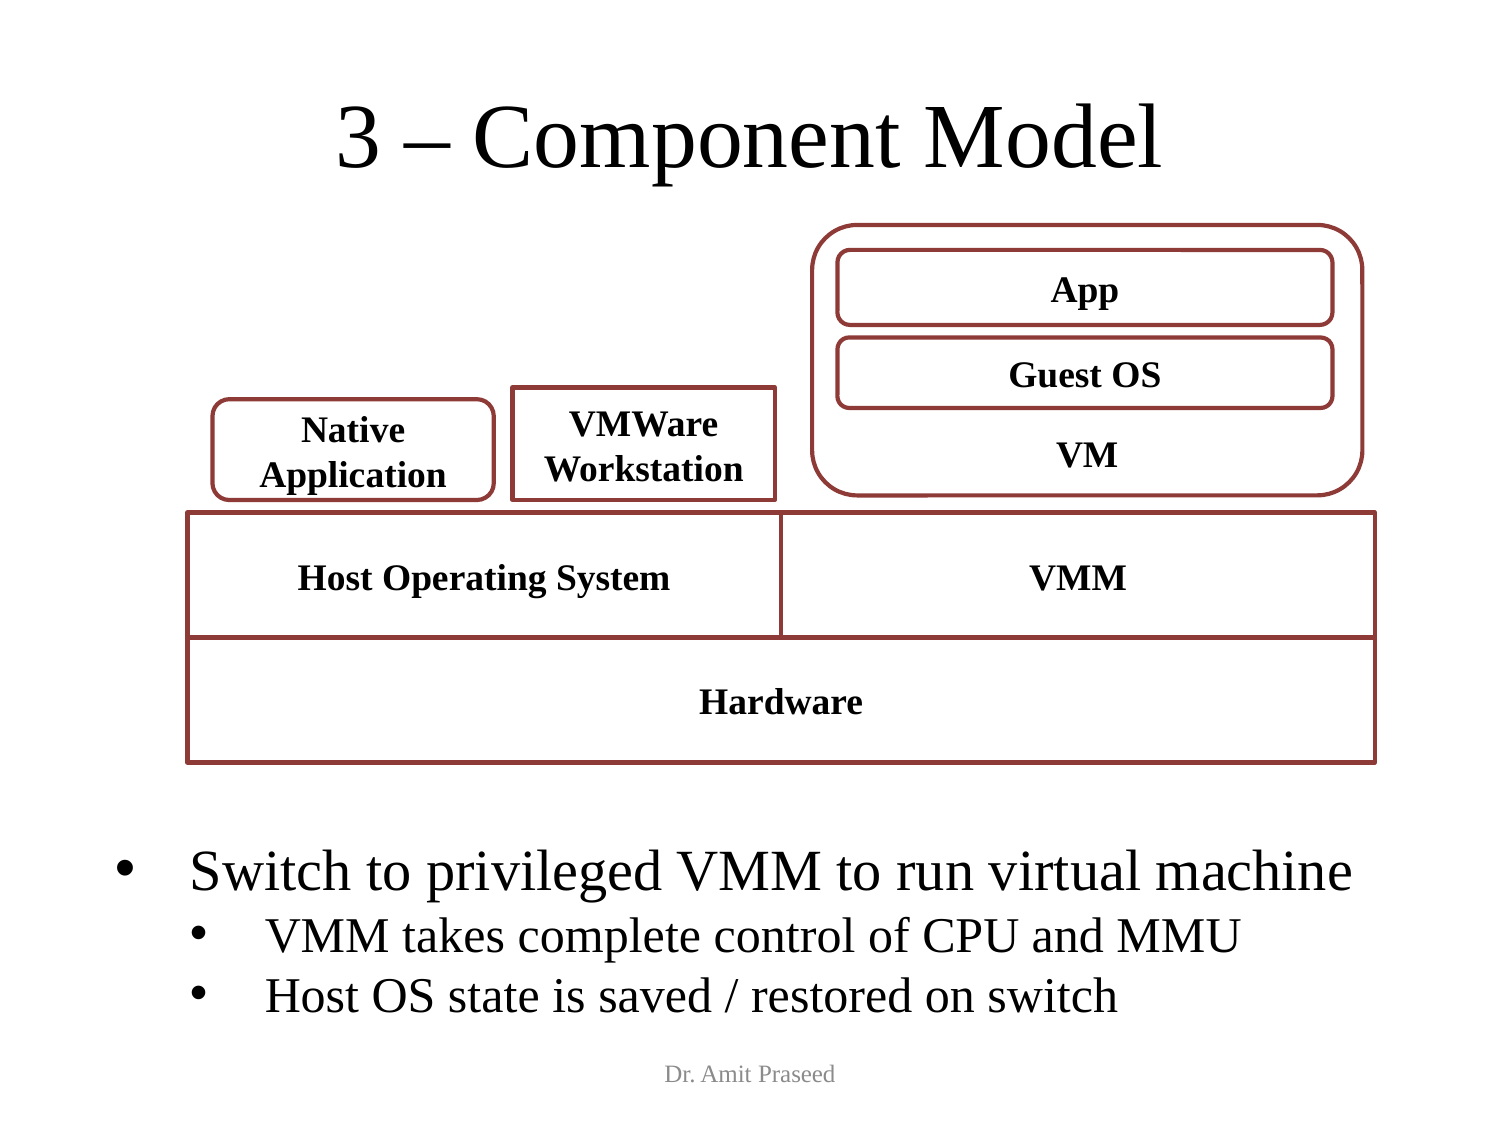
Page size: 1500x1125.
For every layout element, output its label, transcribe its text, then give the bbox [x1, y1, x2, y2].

text_box Switch to privileged VMM to run virtual machine VMM takes complete control of CPU and MMU Host OS state is saved / restored on switch [99, 825, 1400, 1030]
text_box VM [810, 222, 1365, 498]
text_box Native Application [210, 397, 496, 503]
text_box VMWare Workstation [510, 385, 777, 502]
text_box Host Operating System [185, 510, 779, 640]
footer Dr. Amit Praseed [512, 1042, 988, 1103]
text_box Hardware [185, 640, 1377, 765]
text_box App [835, 247, 1335, 328]
title 3 – Component Model [75, 37, 1425, 225]
text_box VMM [779, 510, 1377, 640]
text_box Guest OS [835, 335, 1335, 411]
